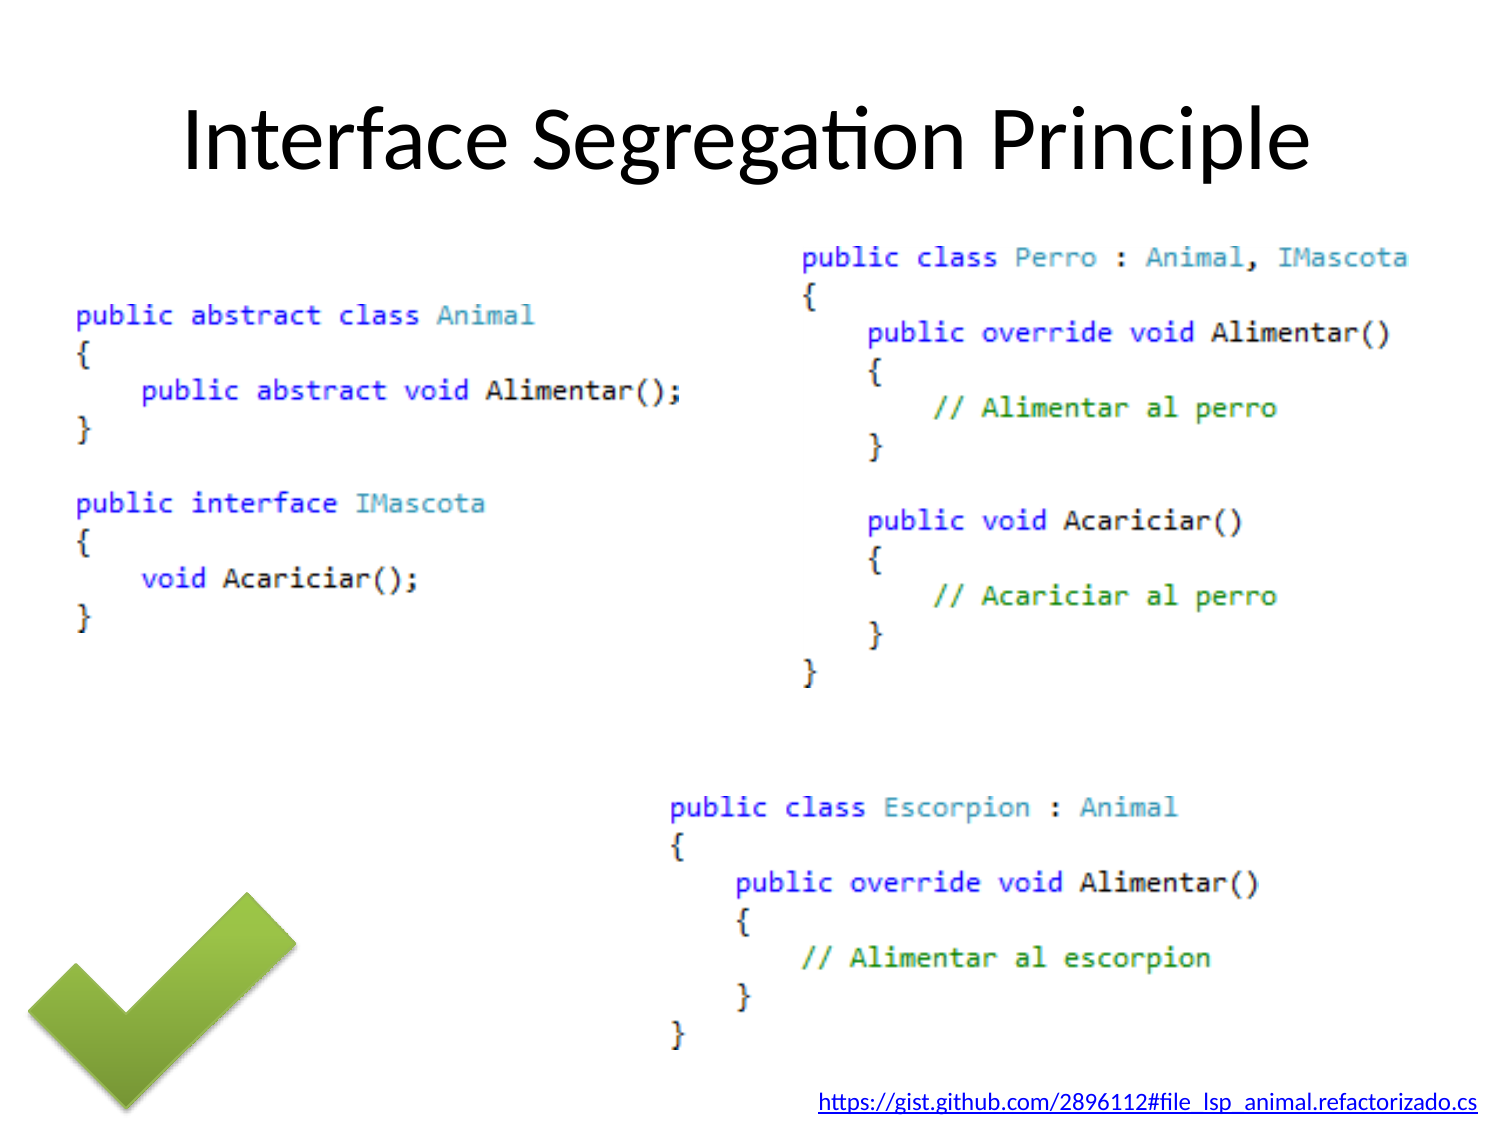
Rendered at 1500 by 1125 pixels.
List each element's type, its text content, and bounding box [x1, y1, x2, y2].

picture [670, 795, 1260, 1050]
text_box https://gist.github.com/2896112#file_lsp_animal.refactorizado.cs [816, 1083, 1487, 1116]
title Interface Segregation Principle [179, 75, 1322, 266]
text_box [23, 891, 301, 1118]
picture [801, 246, 1410, 688]
picture [76, 303, 680, 633]
